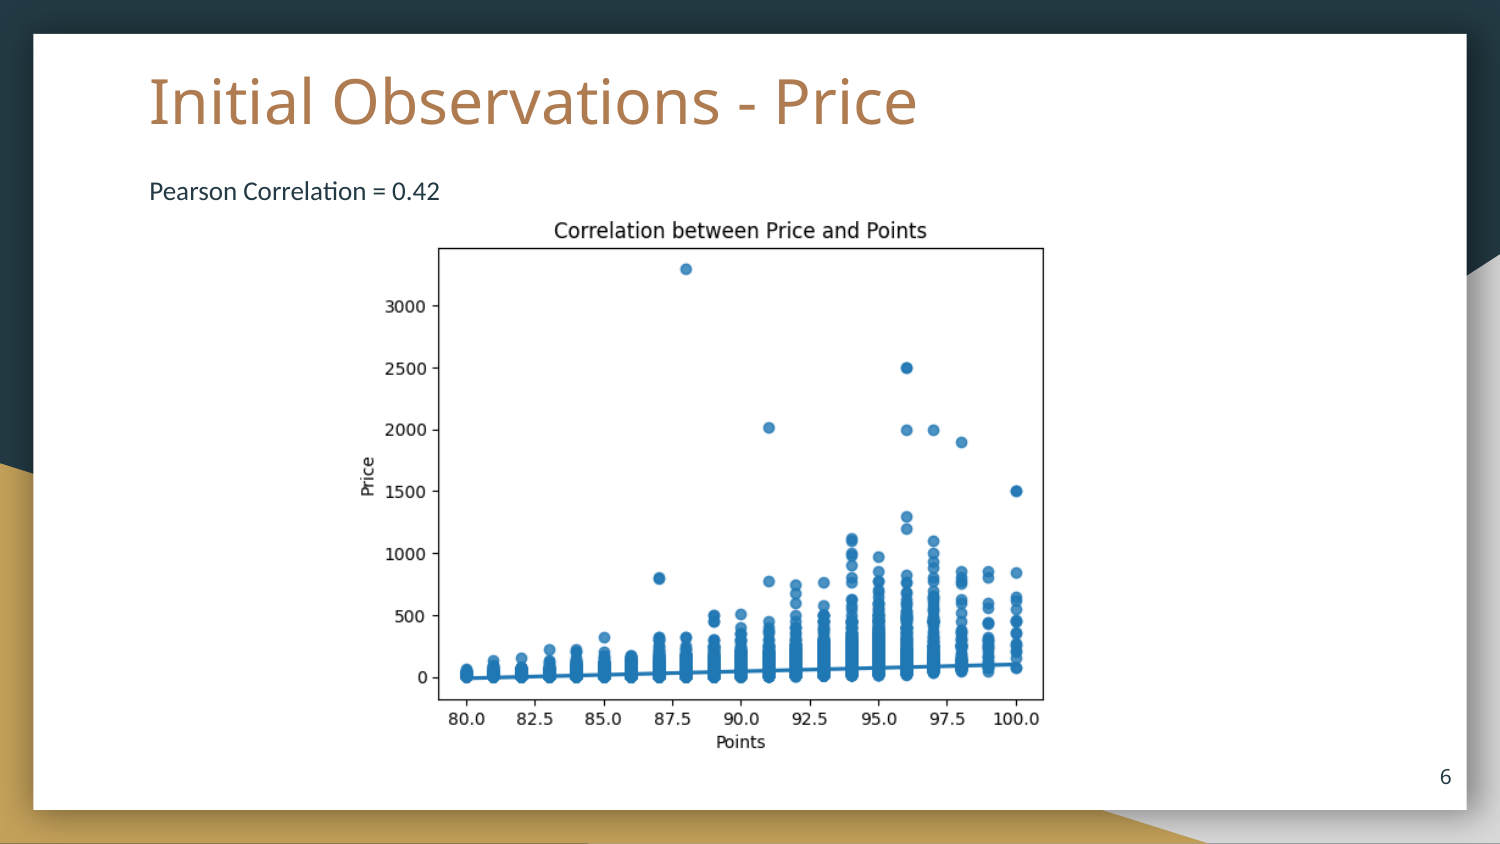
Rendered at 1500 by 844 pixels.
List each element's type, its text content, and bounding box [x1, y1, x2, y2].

list Pearson Correlation = 0.42 [134, 153, 1366, 724]
slide_number ‹#› [1376, 745, 1467, 810]
title Initial Observations - Price [134, 46, 1366, 153]
picture [348, 208, 1056, 764]
